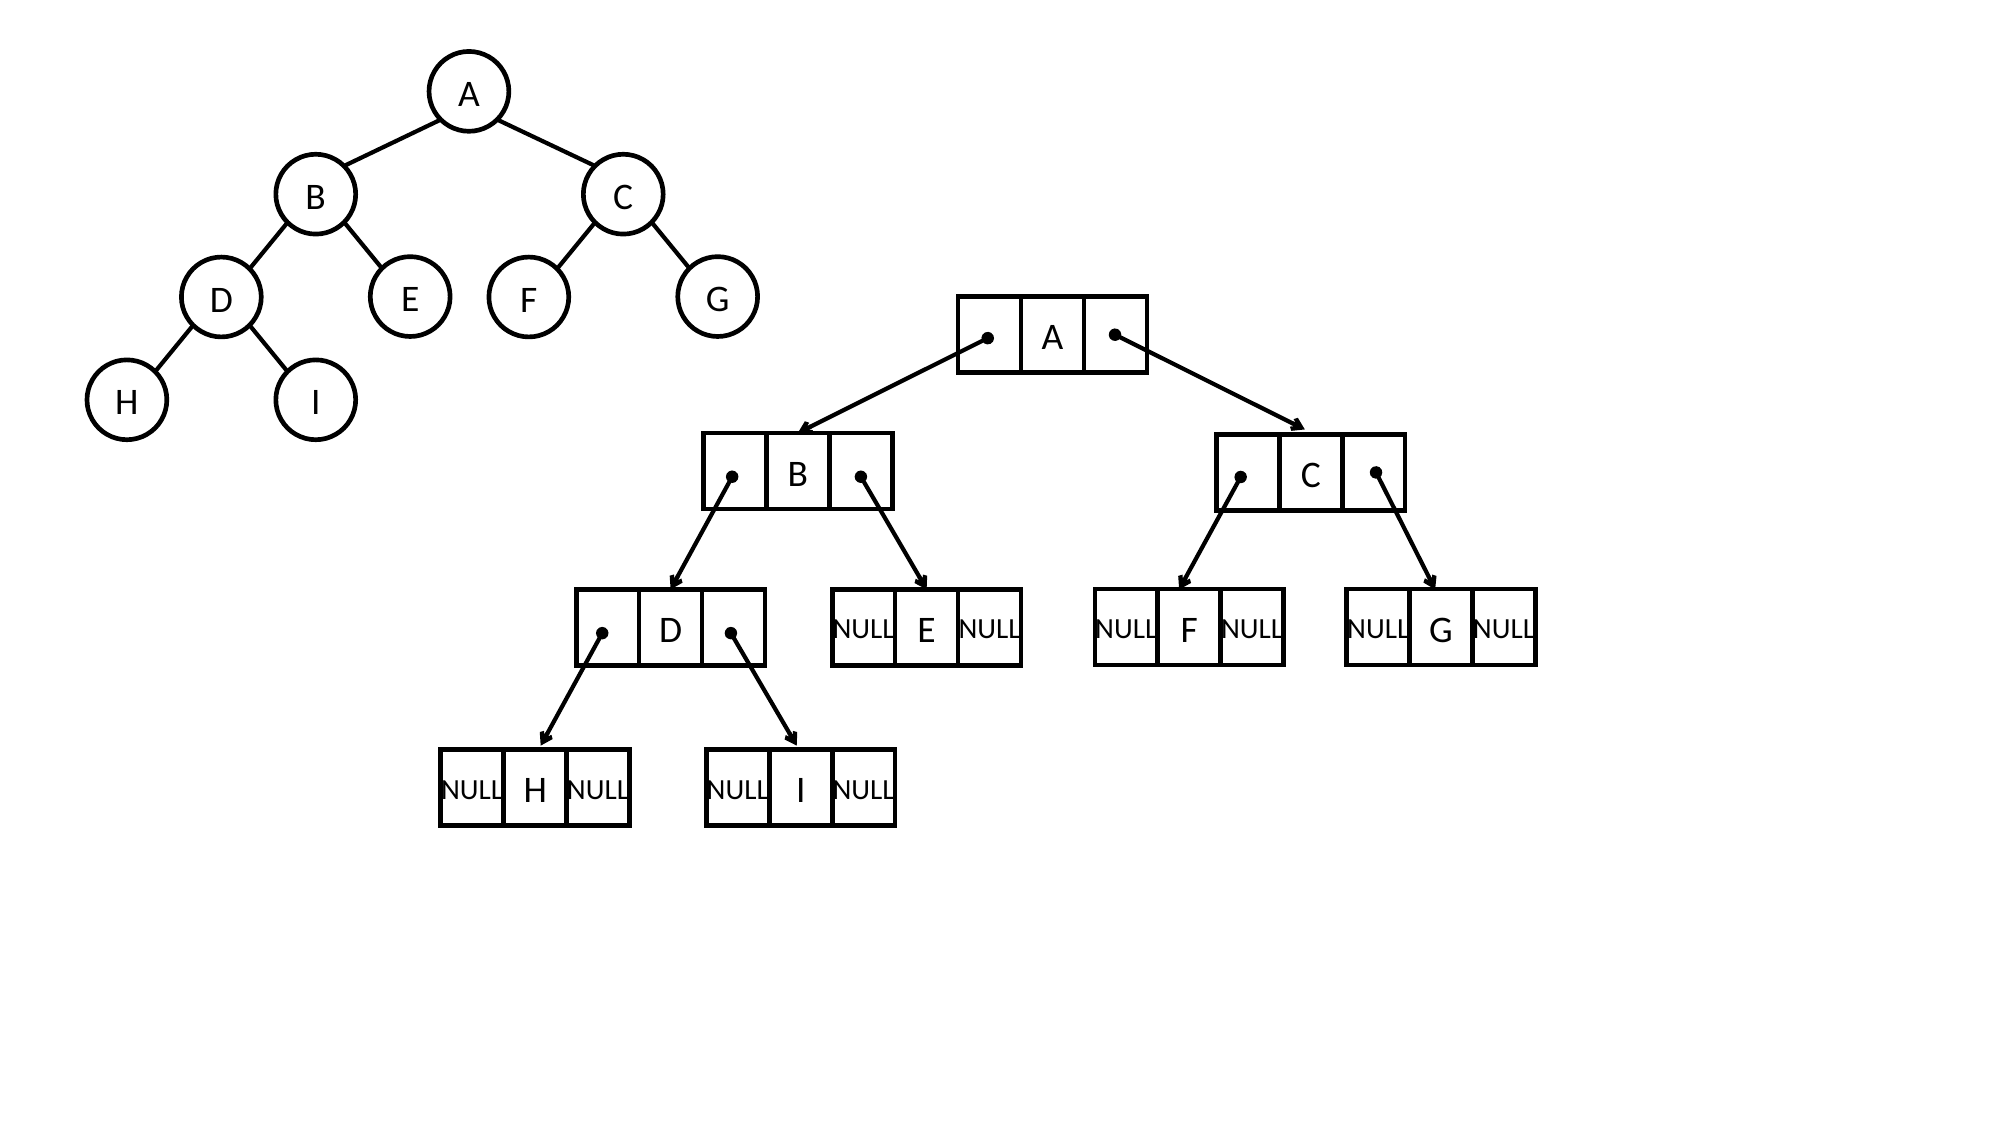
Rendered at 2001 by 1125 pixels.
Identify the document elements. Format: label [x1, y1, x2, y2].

text_box [440, 296, 1536, 826]
text_box [87, 51, 758, 440]
